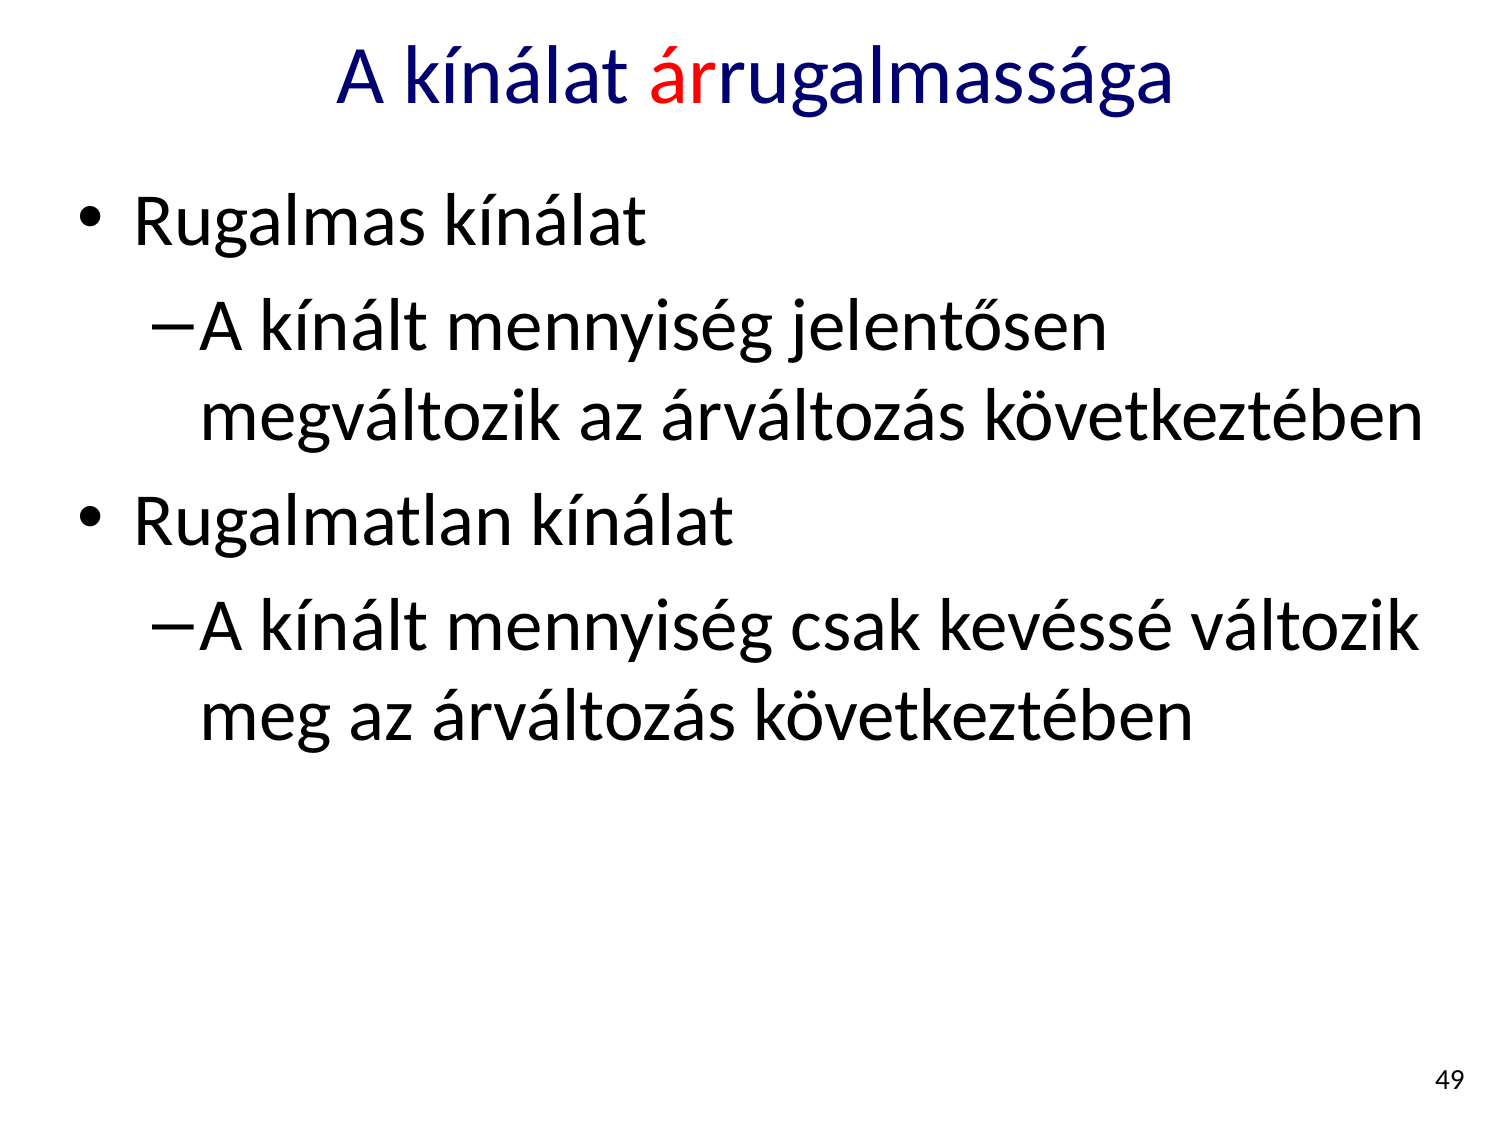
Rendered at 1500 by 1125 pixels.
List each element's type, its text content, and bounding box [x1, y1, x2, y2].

title A kínálat árrugalmassága [37, 12, 1475, 138]
list Rugalmas kínálat A kínált mennyiség jelentősen megváltozik az árváltozás következtében Rugalmatlan kínálat A kínált mennyiség csak kevéssé változik meg az árváltozás következtében [62, 162, 1463, 1050]
slide_number 49 [1400, 1052, 1500, 1113]
